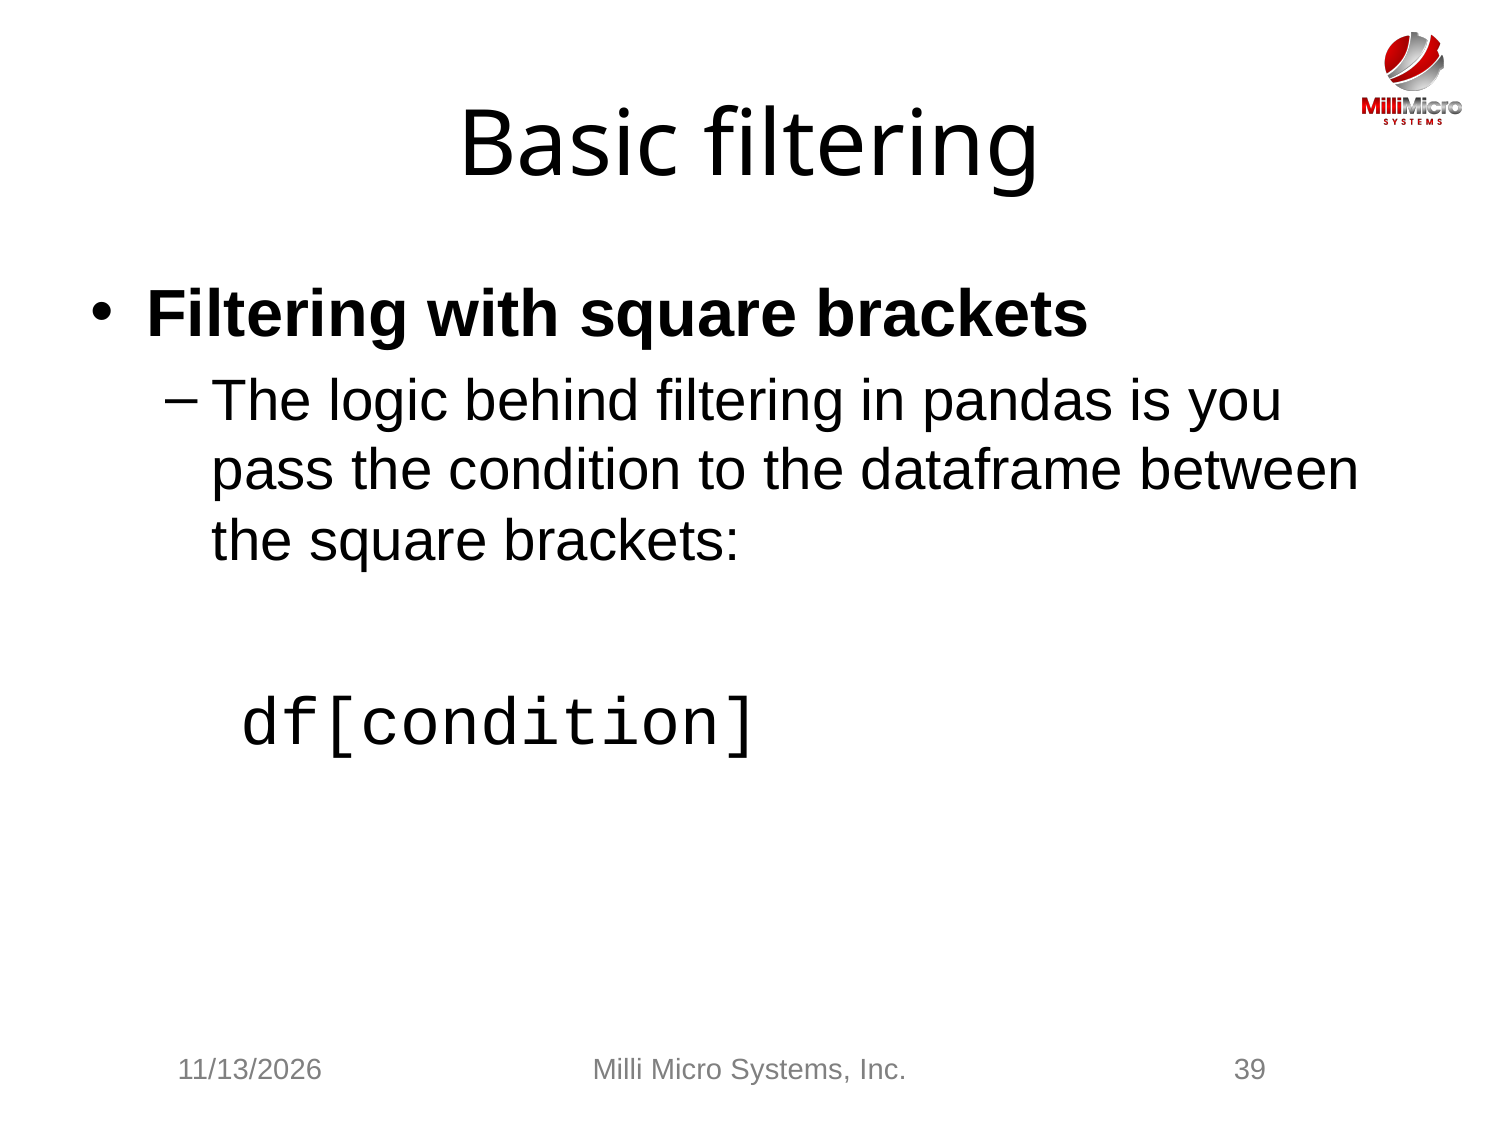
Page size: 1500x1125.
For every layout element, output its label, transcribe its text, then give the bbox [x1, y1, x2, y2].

footer Milli Micro Systems, Inc. [512, 1042, 988, 1103]
slide_number 39 [1074, 1042, 1425, 1103]
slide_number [75, 1042, 425, 1103]
picture [1362, 32, 1462, 125]
title Basic filtering [75, 45, 1425, 233]
list Filtering with square brackets The logic behind filtering in pandas is you pass the condition to the dataframe between the square brackets: df[condition] [75, 262, 1425, 1005]
